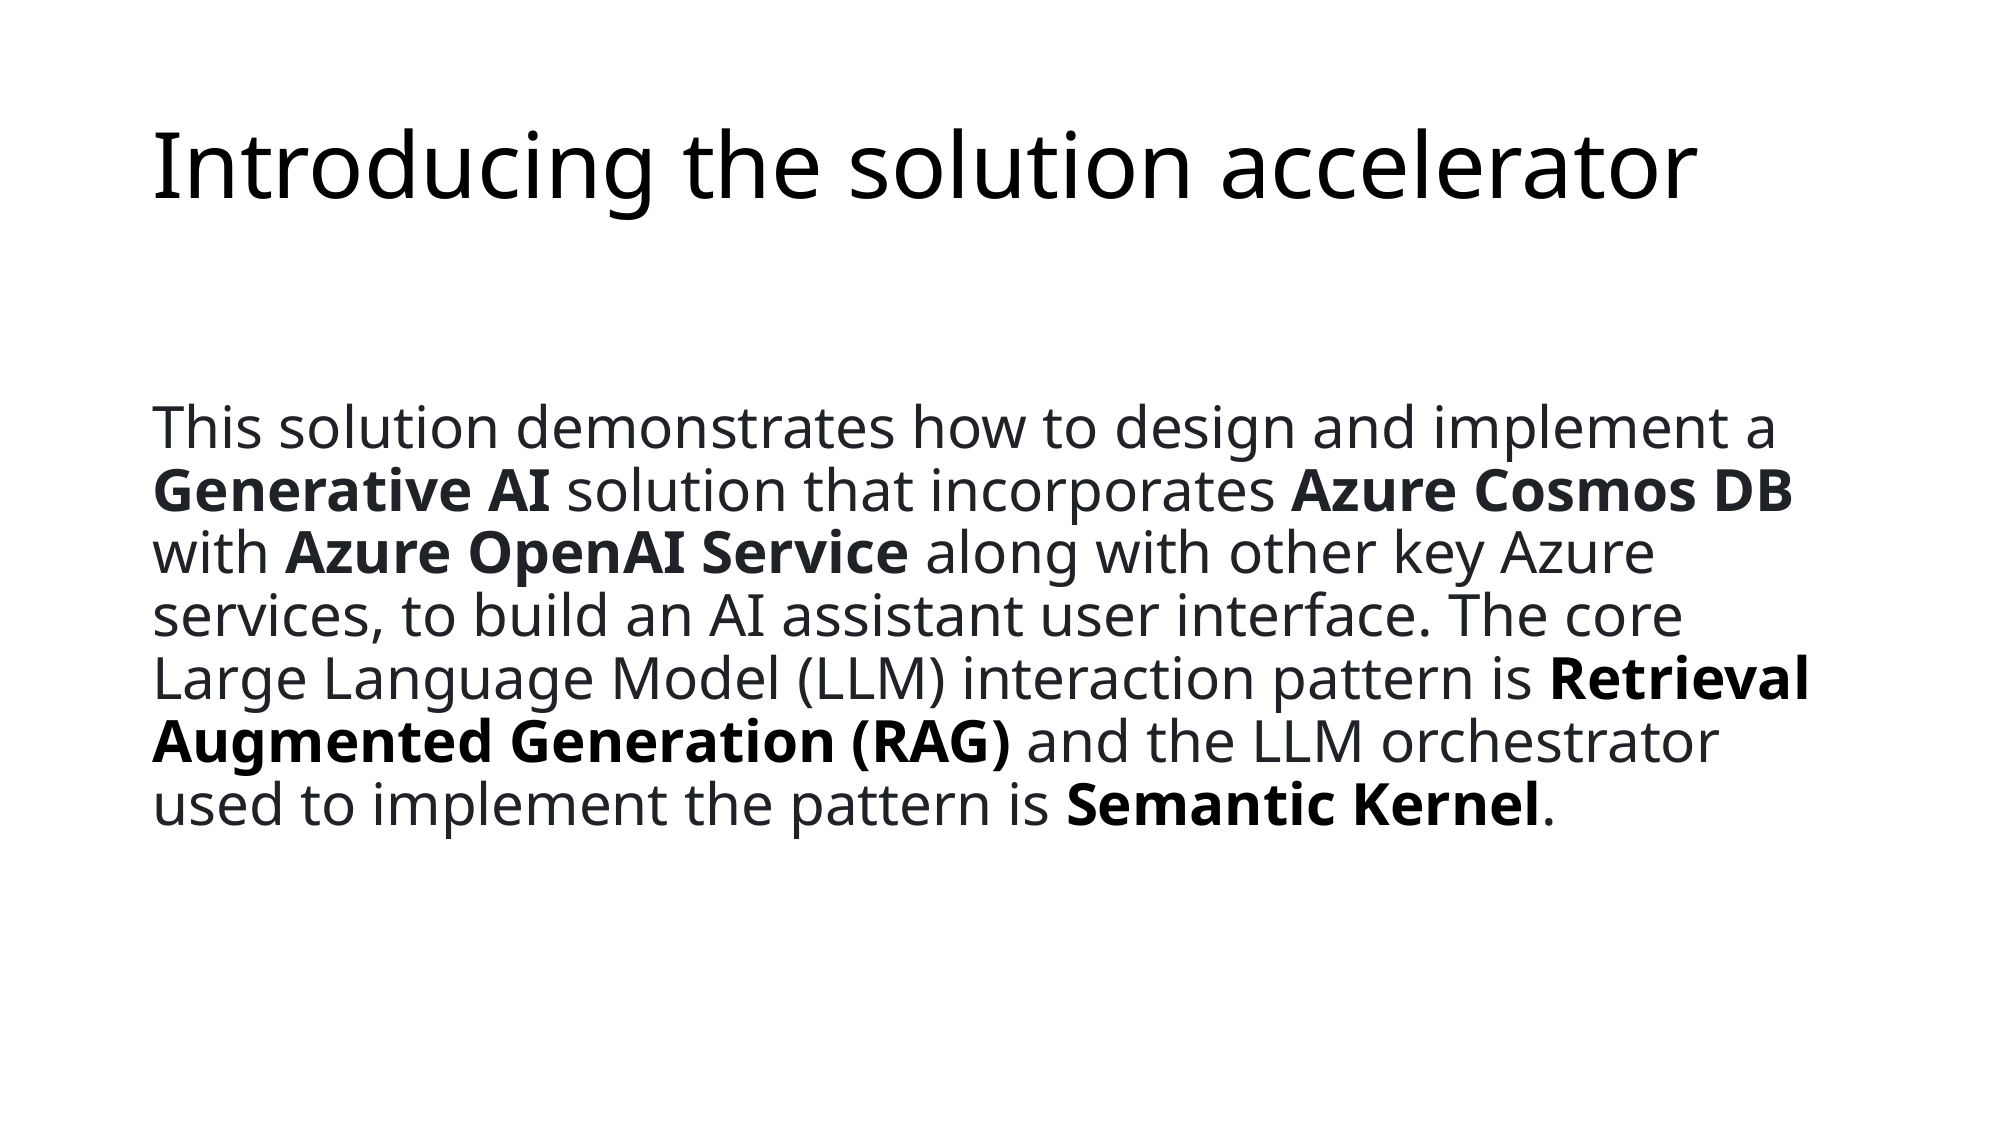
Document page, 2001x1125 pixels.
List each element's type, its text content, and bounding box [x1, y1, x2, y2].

list This solution demonstrates how to design and implement a Generative AI solution that incorporates Azure Cosmos DB with Azure OpenAI Service along with other key Azure services, to build an AI assistant user interface. The core Large Language Model (LLM) interaction pattern is Retrieval Augmented Generation (RAG) and the LLM orchestrator used to implement the pattern is Semantic Kernel. [137, 299, 1863, 1014]
title Introducing the solution accelerator [137, 59, 1863, 278]
